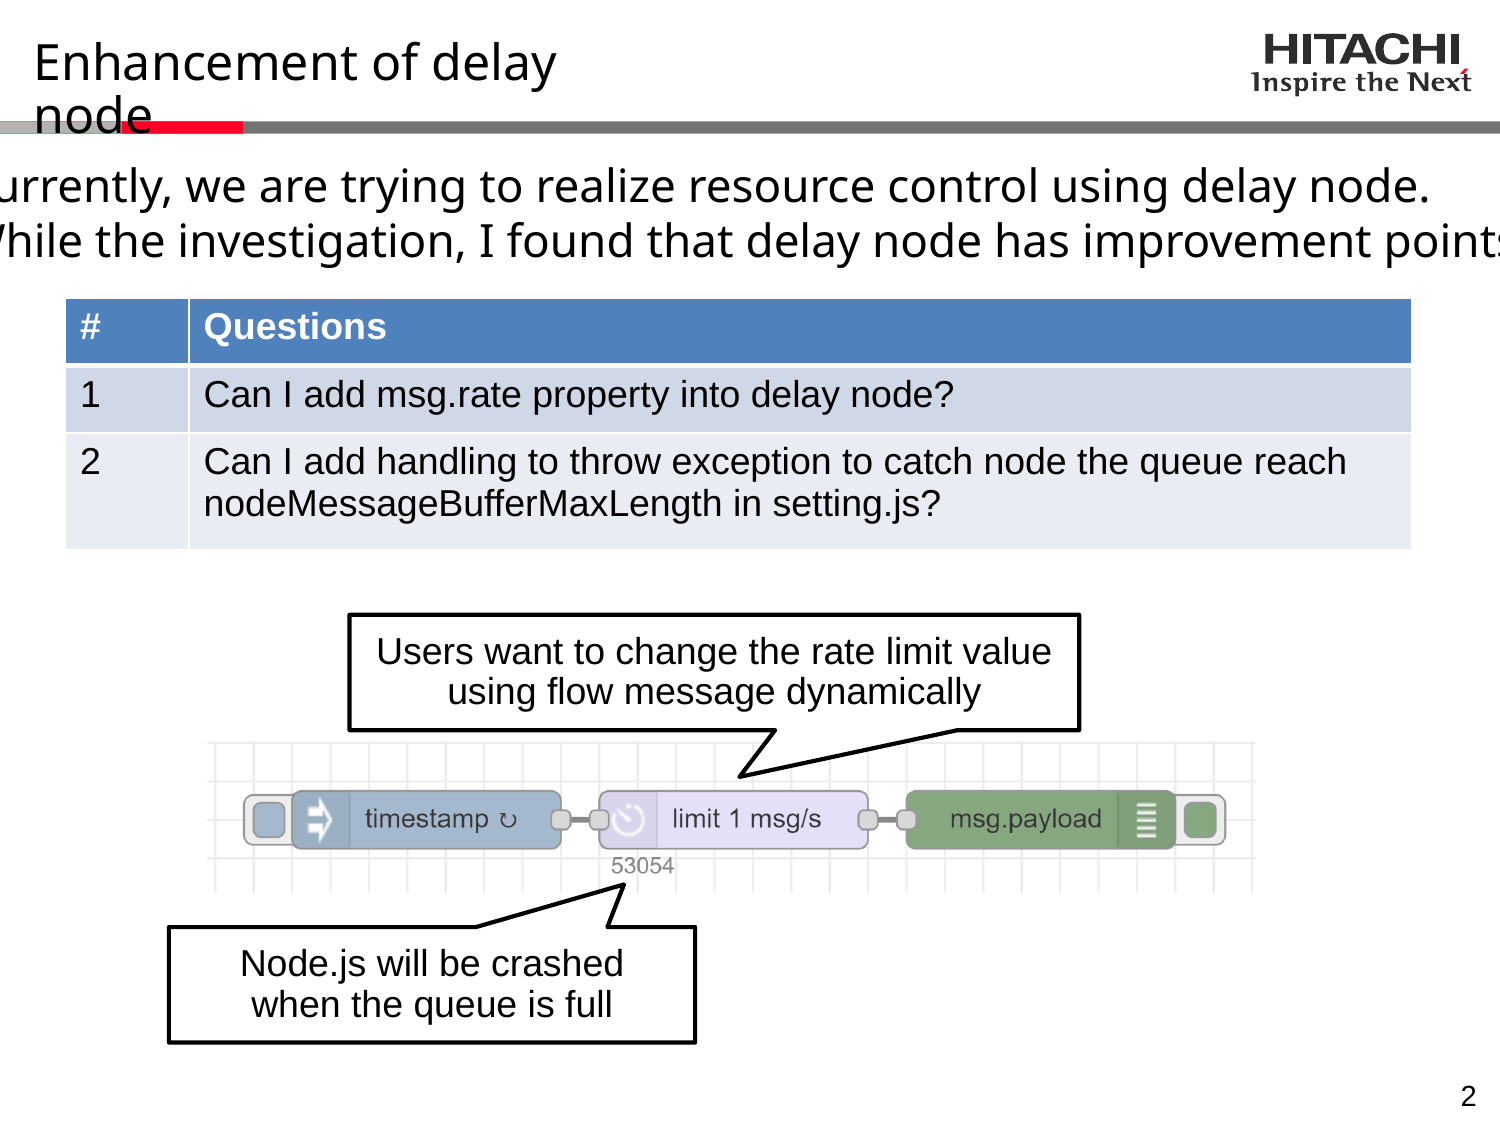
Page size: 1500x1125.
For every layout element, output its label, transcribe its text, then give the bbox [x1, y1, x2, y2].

table_cell Can I add msg.rate property into delay node? [190, 368, 1411, 432]
text_box Users want to change the rate limit value using flow message dynamically [347, 612, 1082, 739]
text_box Node.js will be crashed when the queue is full [166, 901, 698, 1045]
table_header Questions [190, 299, 1411, 363]
text_box Currently, we are trying to realize resource control using delay node. While the investigation, I found that delay node has improvement points. [0, 149, 1500, 385]
slide_number 1 [1411, 1073, 1492, 1124]
table_cell Can I add handling to throw exception to catch node the queue reach nodeMessageBufferMaxLength in setting.js? [190, 434, 1411, 549]
table_cell 1 [66, 368, 188, 432]
table_header # [66, 299, 188, 363]
picture [206, 740, 1256, 893]
title Enhancement of delay node [18, 29, 656, 233]
table_cell 2 [66, 434, 188, 549]
